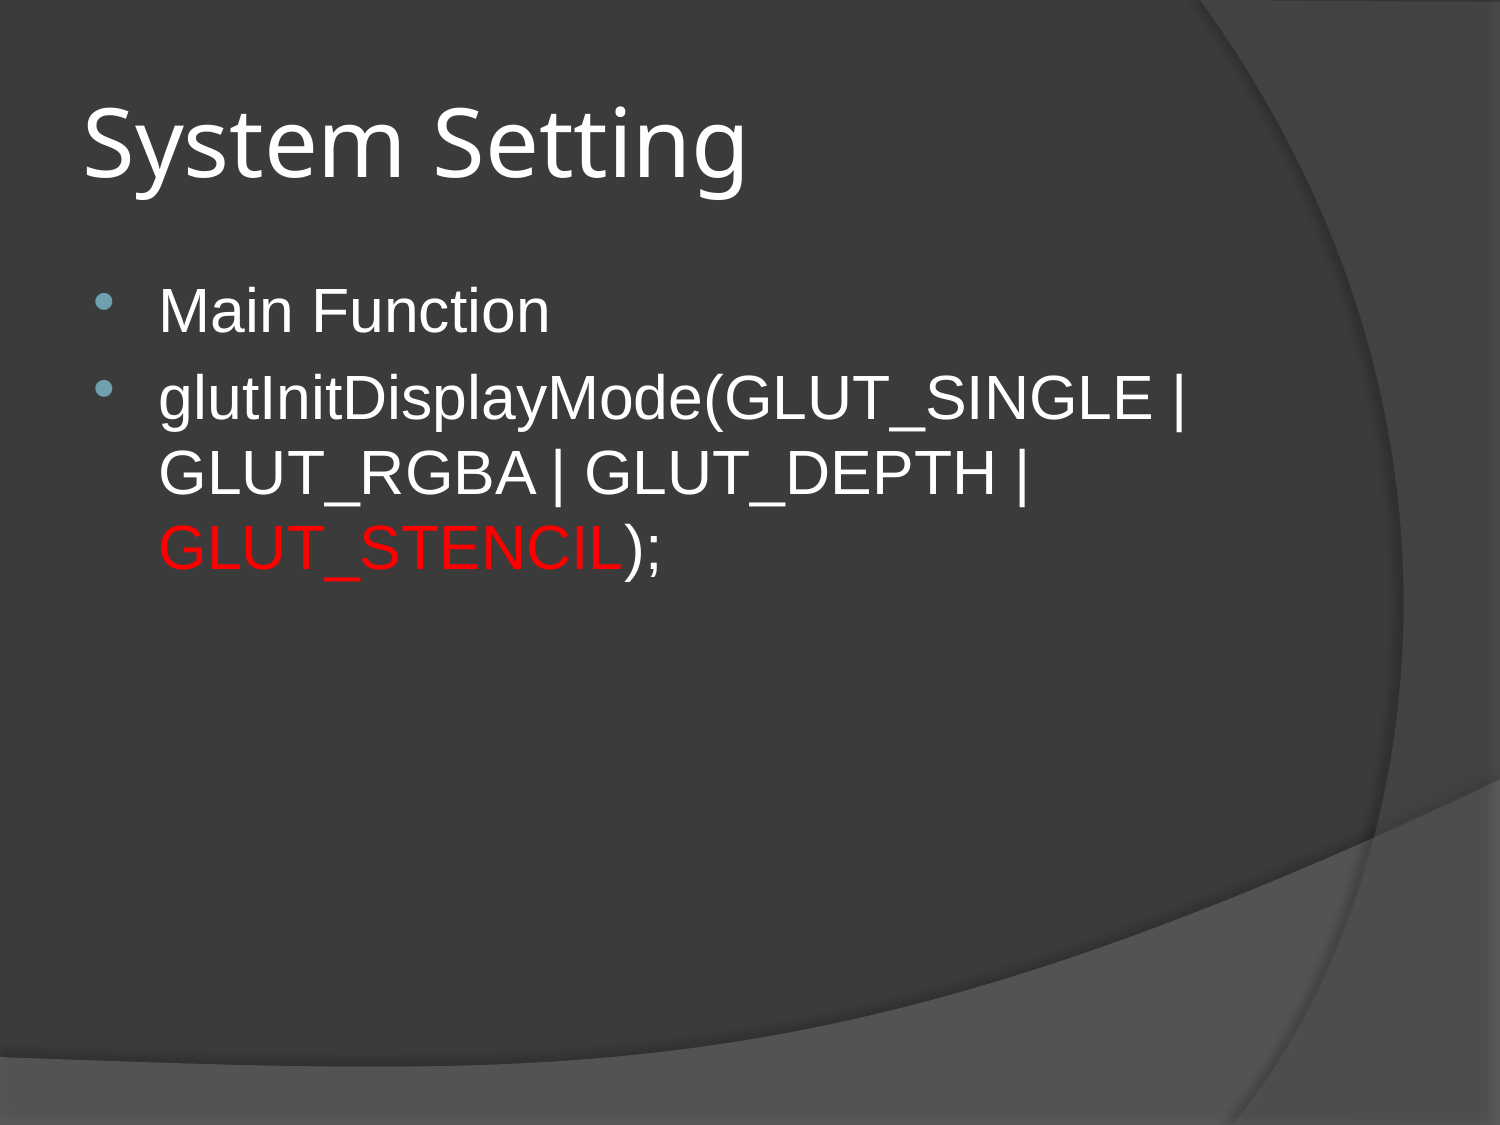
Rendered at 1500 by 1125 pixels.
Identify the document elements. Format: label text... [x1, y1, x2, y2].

title System Setting [75, 45, 1300, 233]
list Main Function glutInitDisplayMode(GLUT_SINGLE | GLUT_RGBA | GLUT_DEPTH | GLUT_STENCIL); [75, 262, 1300, 1005]
